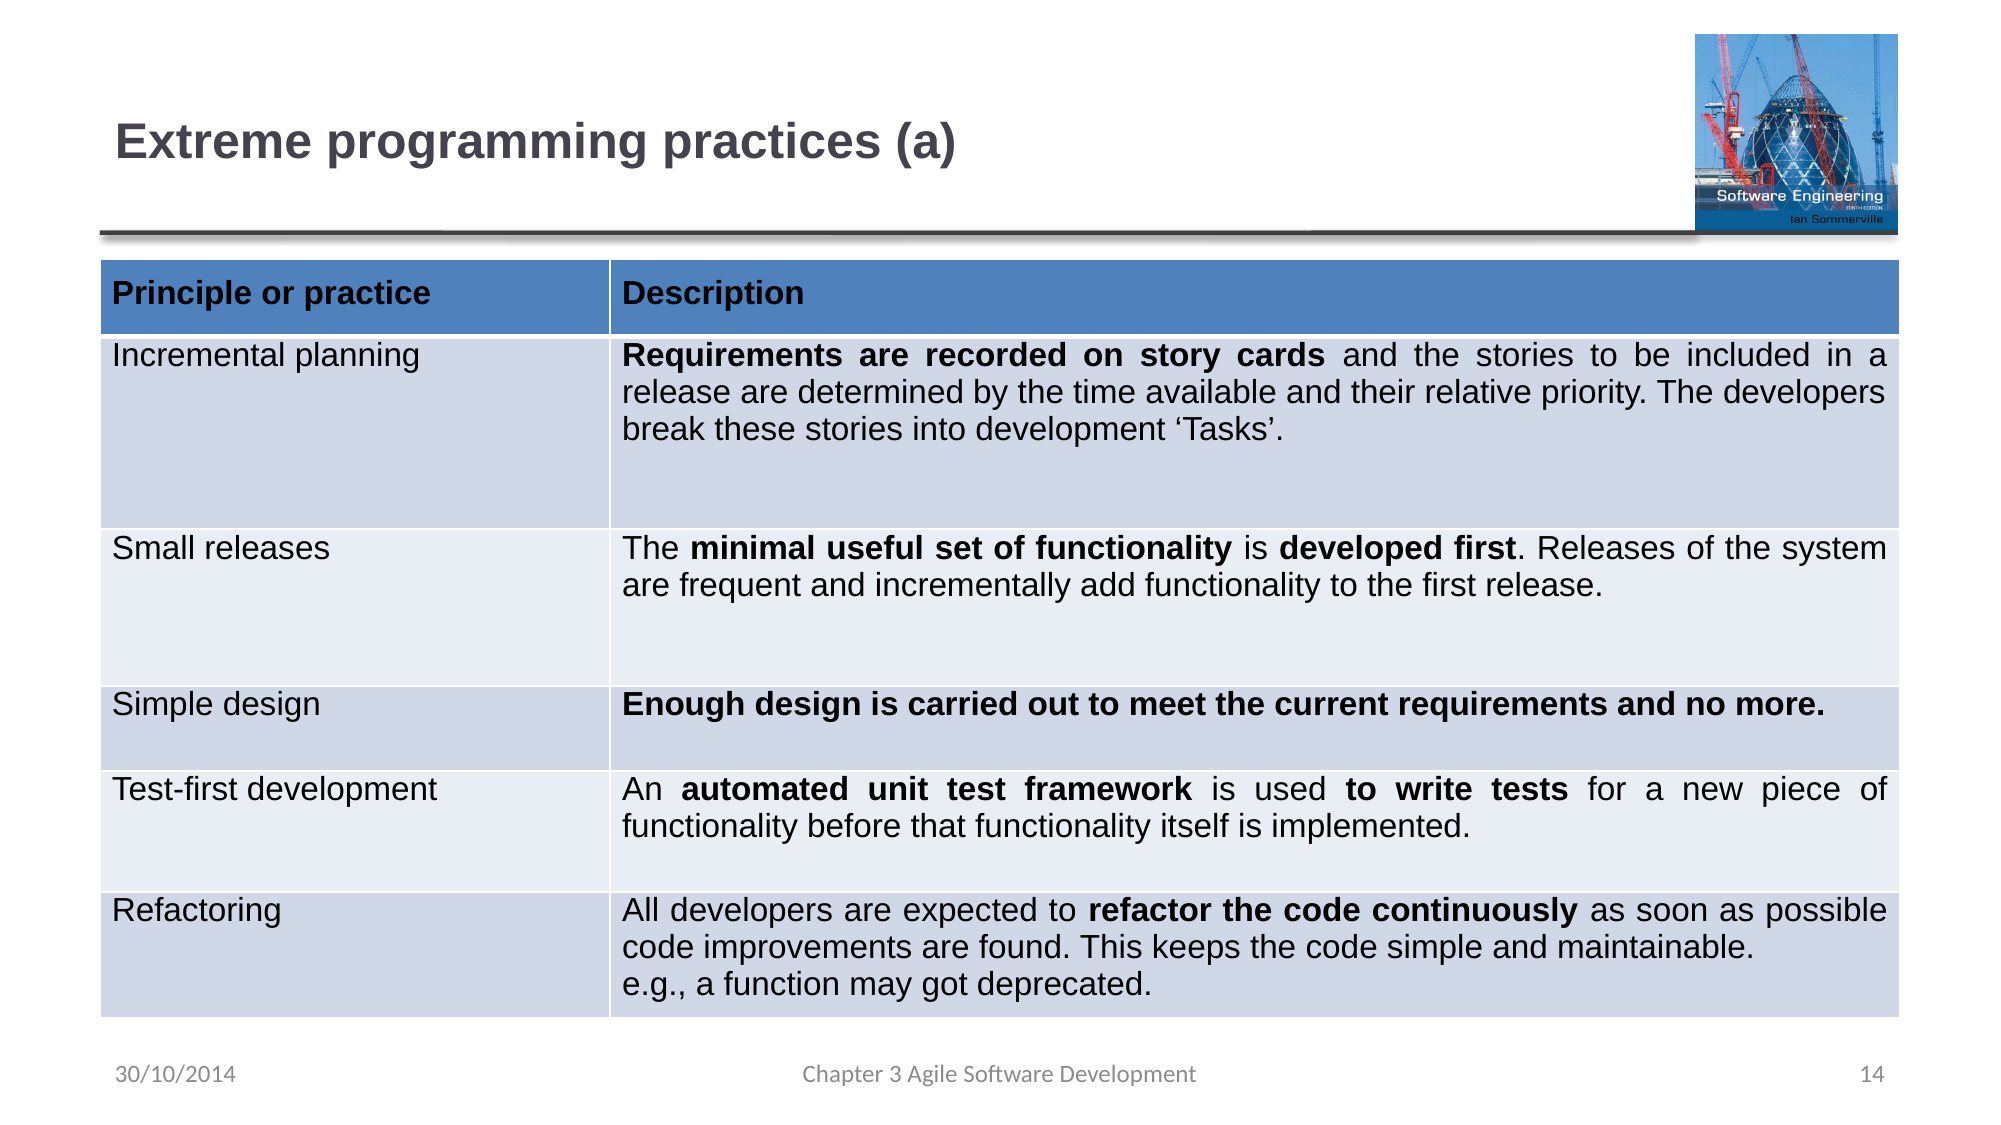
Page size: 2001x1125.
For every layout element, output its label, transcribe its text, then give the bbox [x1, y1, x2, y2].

picture [1695, 34, 1898, 230]
table_cell Small releases [101, 530, 609, 685]
table_header Principle or practice [101, 260, 609, 334]
table_cell Test-first development [101, 772, 609, 891]
table_cell Requirements are recorded on story cards and the stories to be included in a release are determined by the time available and their relative priority. The developers break these stories into development ‘Tasks’. [611, 339, 1899, 528]
slide_number 14 [1433, 1042, 1900, 1103]
footer Chapter 3 Agile Software Development [683, 1042, 1317, 1103]
table_cell Enough design is carried out to meet the current requirements and no more. [611, 687, 1899, 770]
table_cell All developers are expected to refactor the code continuously as soon as possible code improvements are found. This keeps the code simple and maintainable. e.g., a function may got deprecated. [611, 893, 1899, 1017]
table_cell The minimal useful set of functionality is developed first. Releases of the system are frequent and incrementally add functionality to the first release. [611, 530, 1899, 685]
table_cell Refactoring [101, 893, 609, 1017]
table_cell Simple design [101, 687, 609, 770]
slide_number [99, 1042, 567, 1103]
title Extreme programming practices (a) [99, 44, 1696, 233]
table_cell An automated unit test framework is used to write tests for a new piece of functionality before that functionality itself is implemented. [611, 772, 1899, 891]
table_header Description [611, 260, 1899, 334]
table_cell Incremental planning [101, 339, 609, 528]
